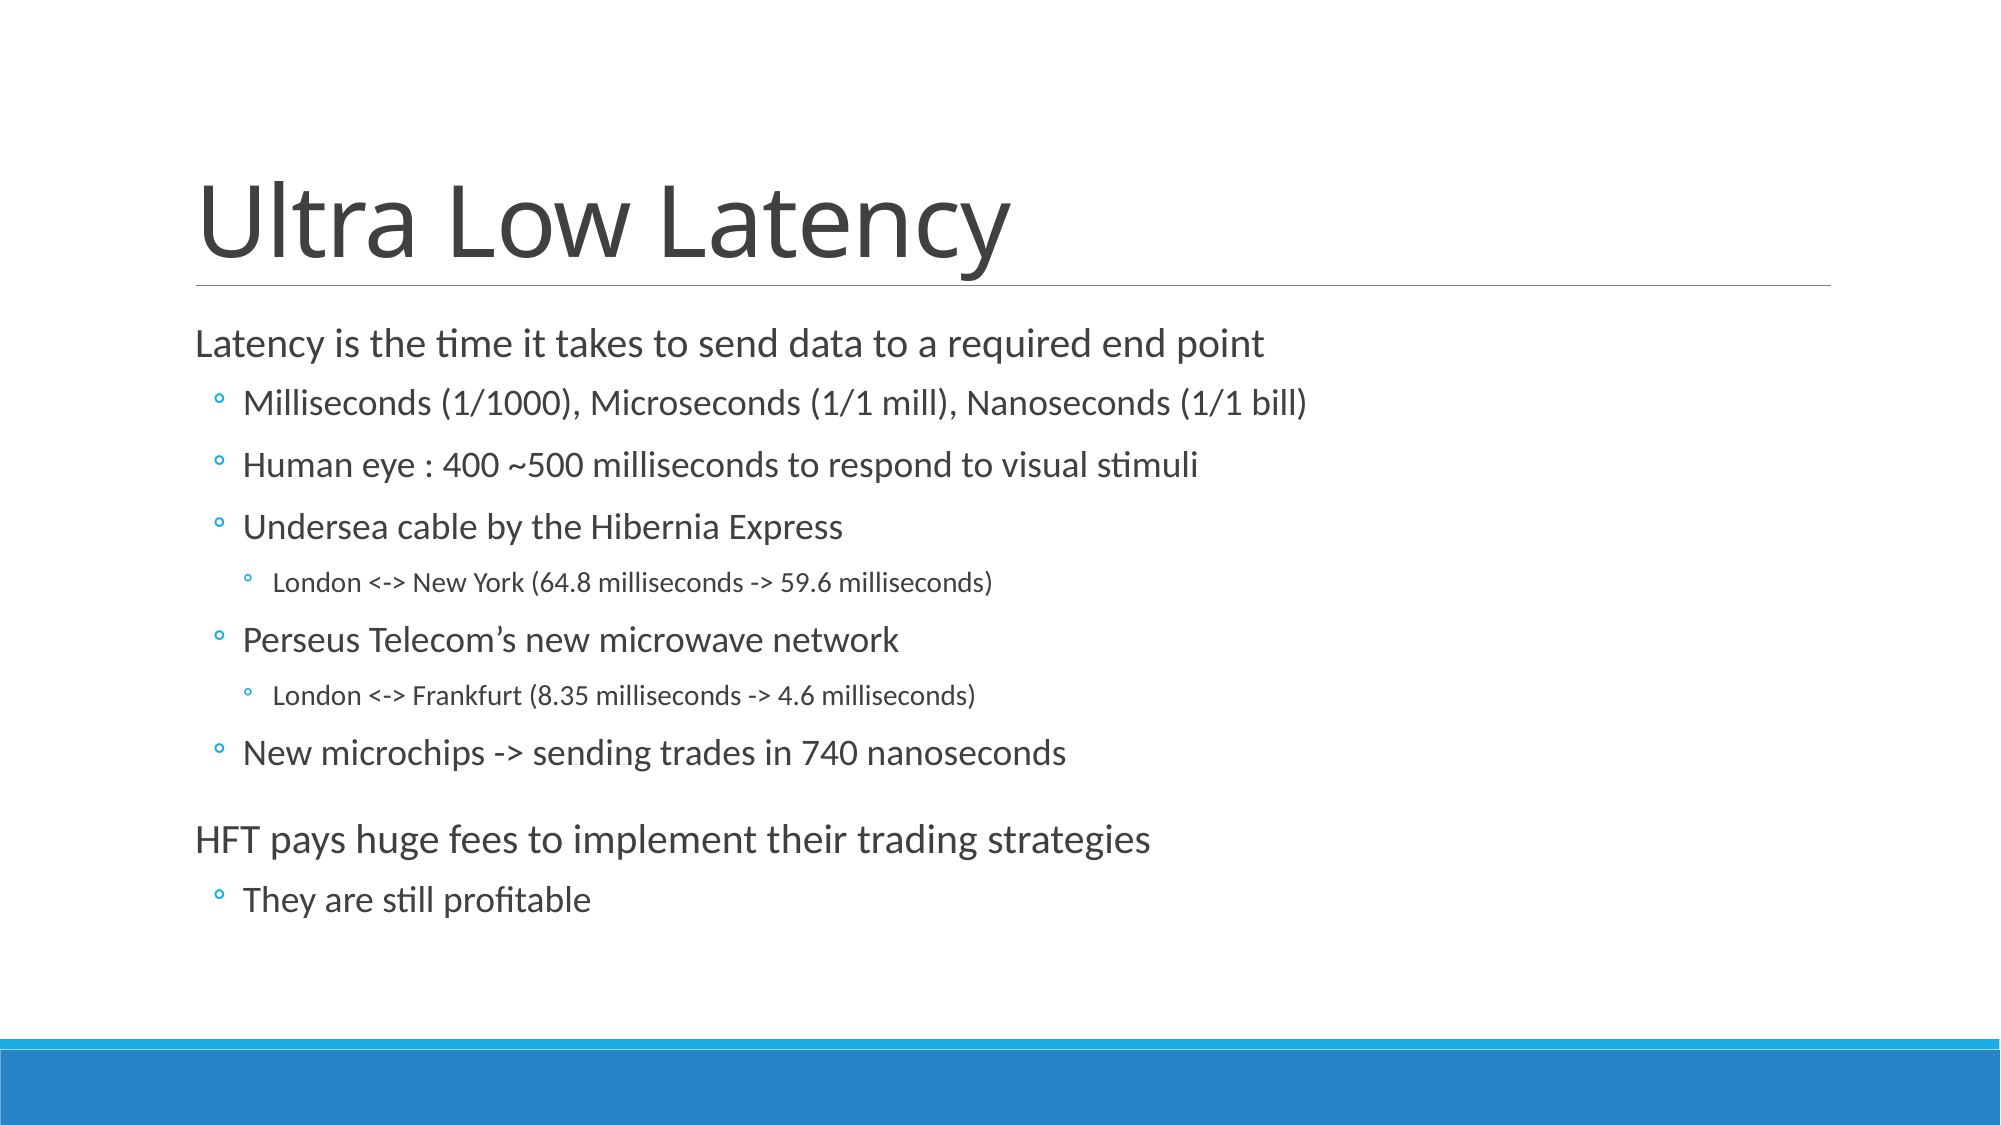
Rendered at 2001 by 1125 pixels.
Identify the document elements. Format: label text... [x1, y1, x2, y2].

title Ultra Low Latency [180, 47, 1830, 285]
list Latency is the time it takes to send data to a required end point Milliseconds (1/1000), Microseconds (1/1 mill), Nanoseconds (1/1 bill) Human eye : 400 ~500 milliseconds to respond to visual stimuli Undersea cable by the Hibernia Express London <-> New York (64.8 milliseconds -> 59.6 milliseconds) Perseus Telecom’s new microwave network London <-> Frankfurt (8.35 milliseconds -> 4.6 milliseconds) New microchips -> sending trades in 740 nanoseconds HFT pays huge fees to implement their trading strategies They are still profitable [180, 302, 1830, 963]
